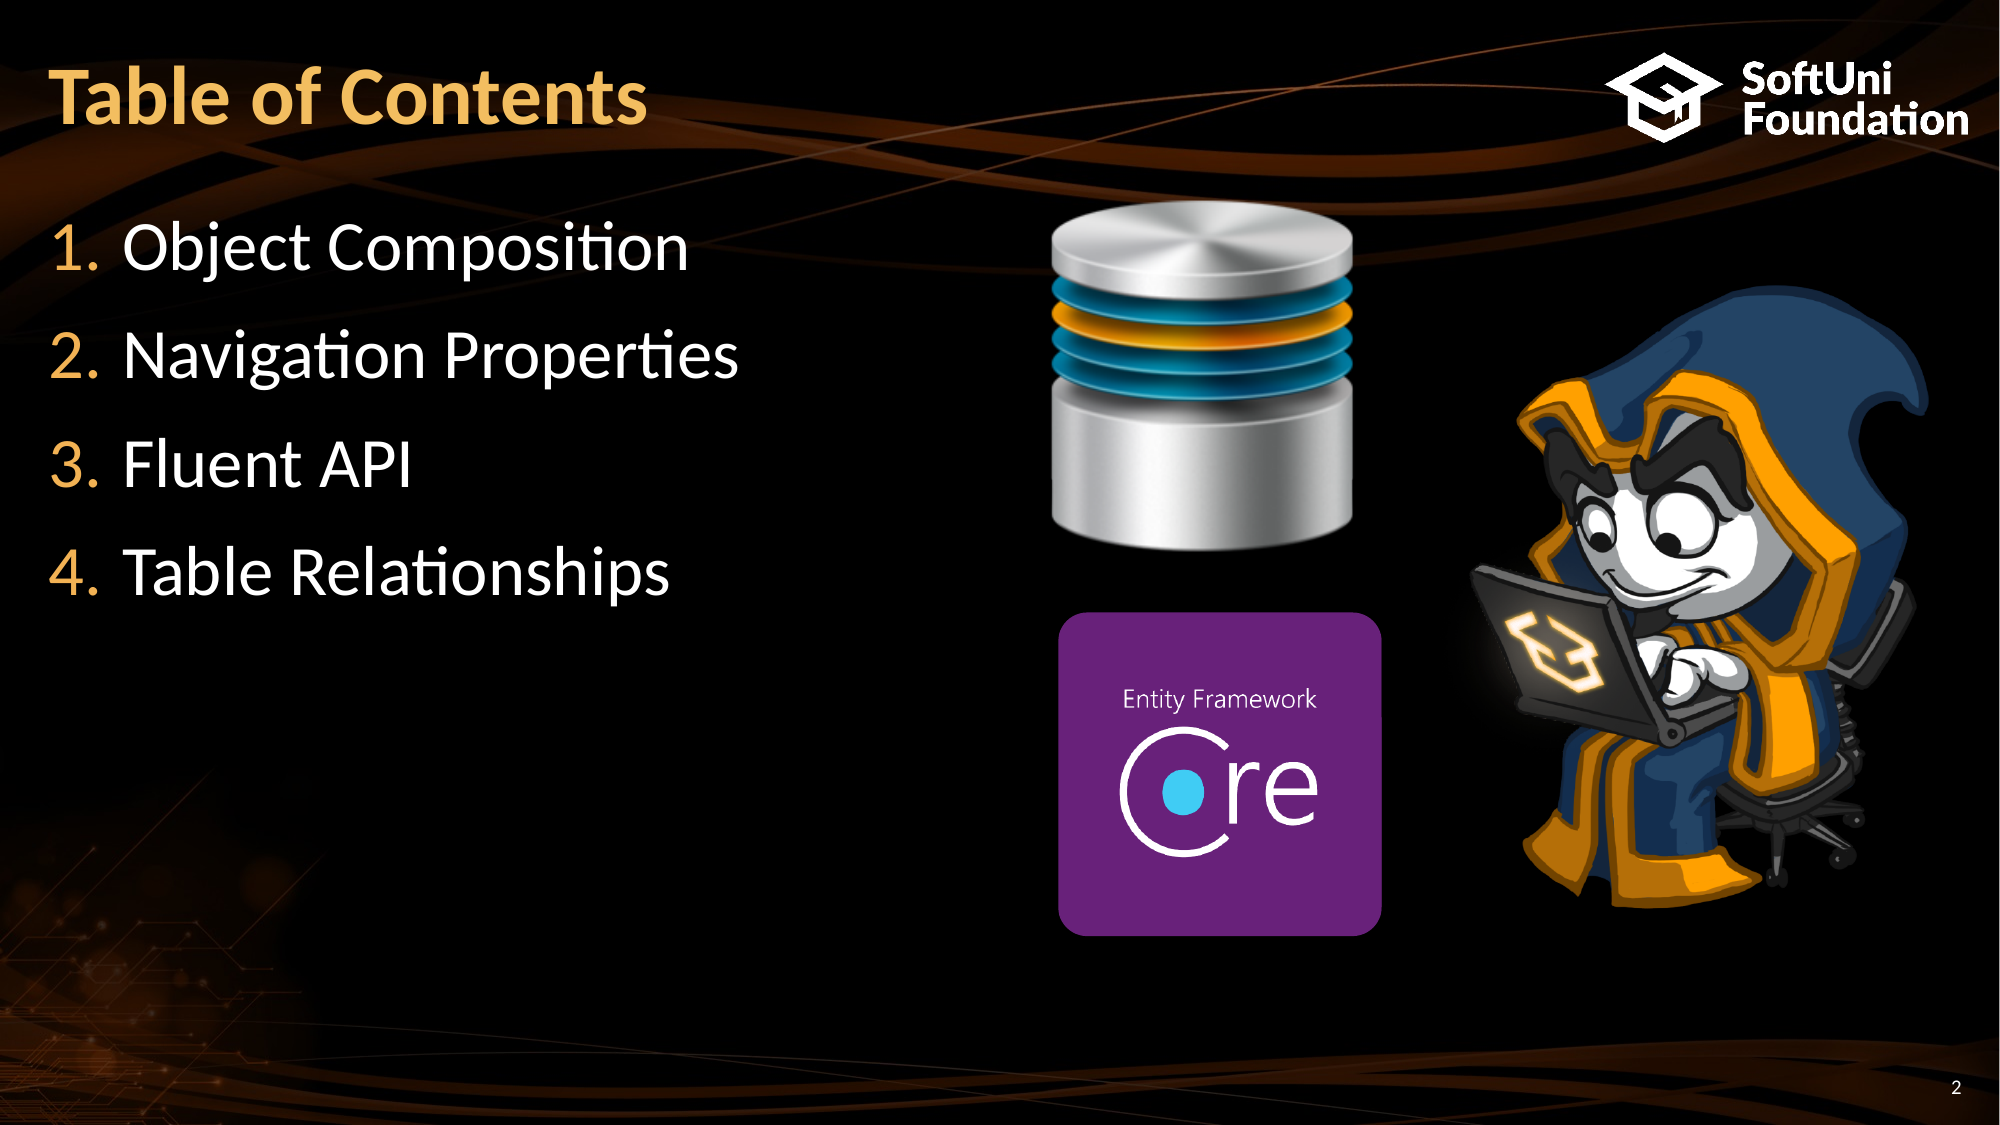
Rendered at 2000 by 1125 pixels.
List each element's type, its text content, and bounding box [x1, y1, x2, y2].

title Table of Contents [30, 6, 1602, 189]
picture [0, 0, 2000, 1125]
slide_number 2 [1897, 1070, 1968, 1103]
list Object Composition Navigation Properties Fluent API Table Relationships [31, 195, 1968, 1103]
